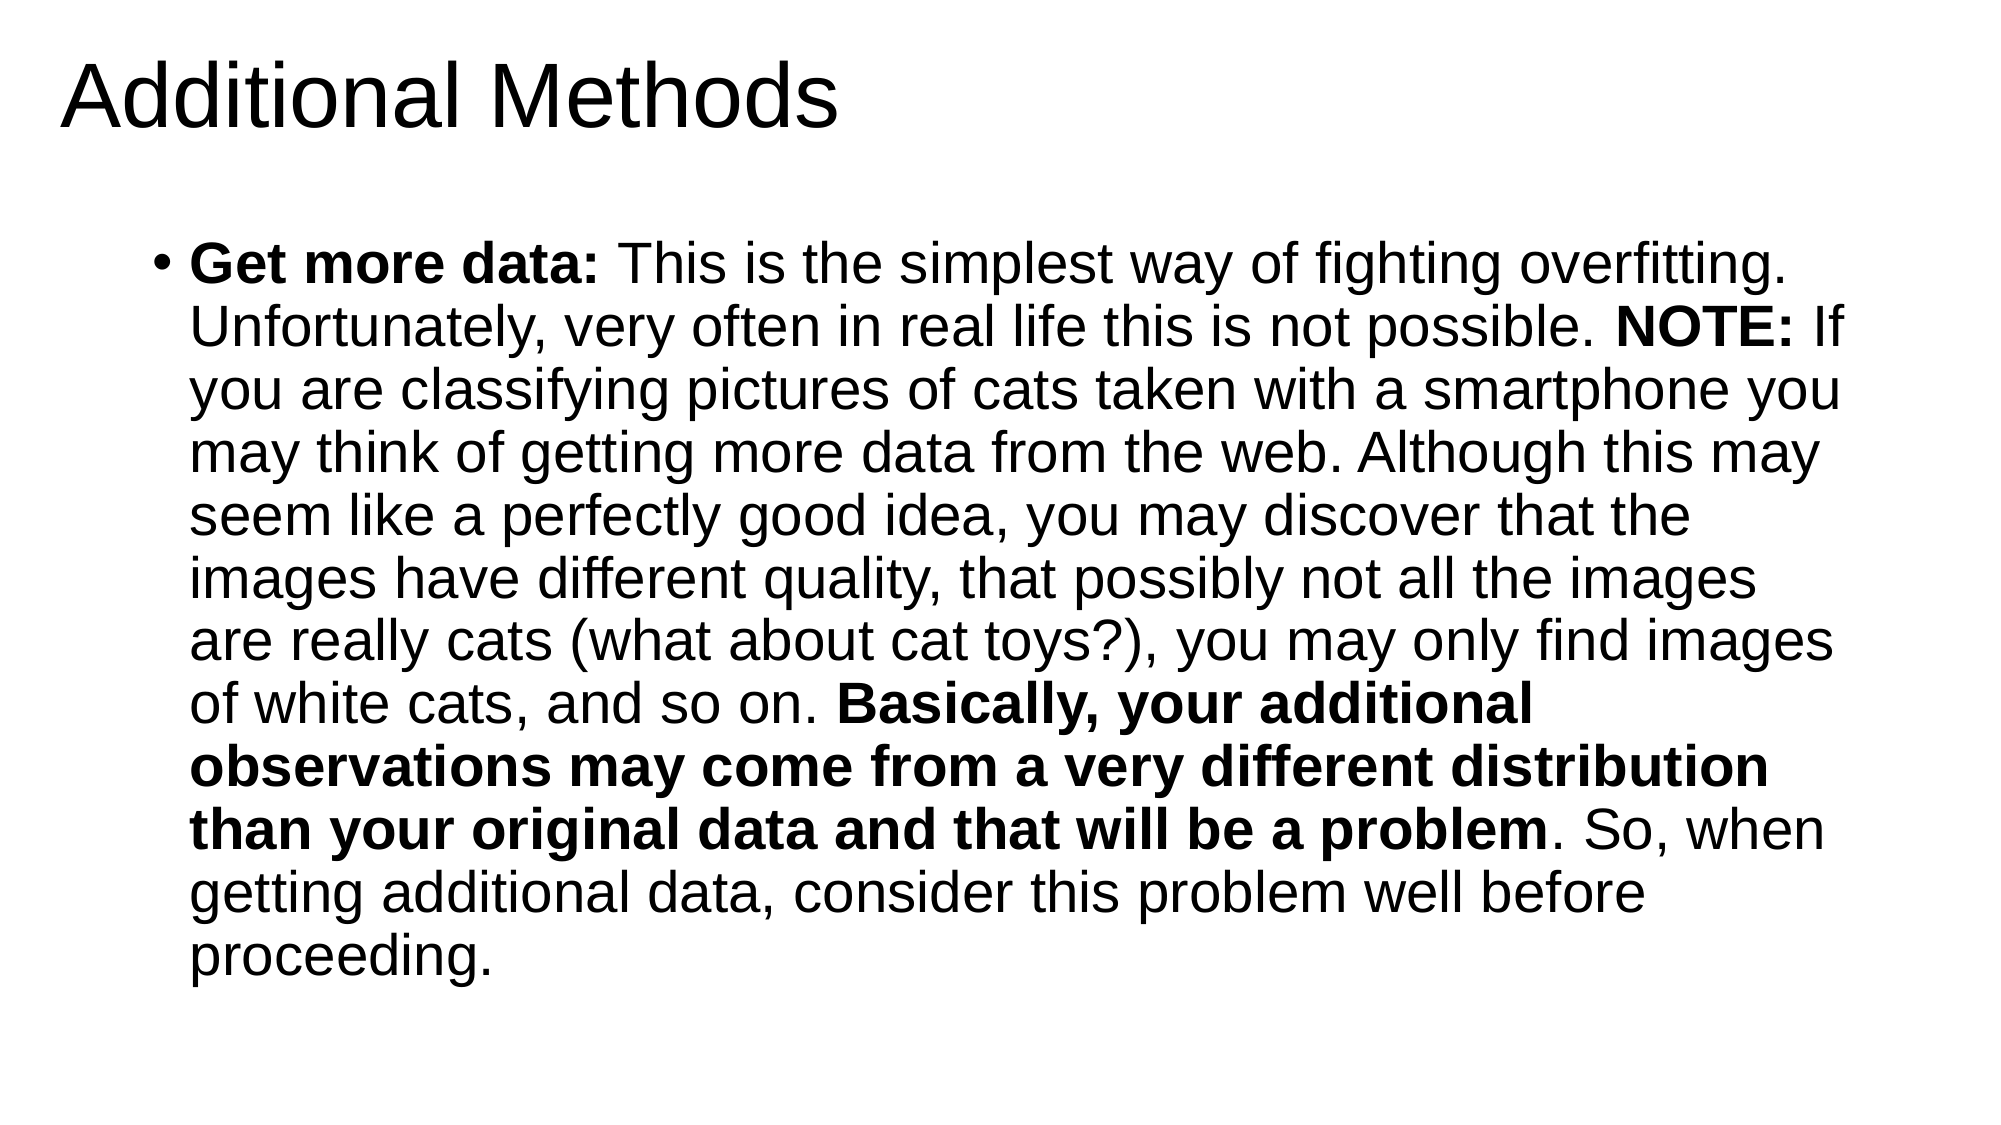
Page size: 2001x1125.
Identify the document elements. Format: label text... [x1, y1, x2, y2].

list Get more data: This is the simplest way of fighting overfitting. Unfortunately, very often in real life this is not possible. NOTE: If you are classifying pictures of cats taken with a smartphone you may think of getting more data from the web. Although this may seem like a perfectly good idea, you may discover that the images have different quality, that possibly not all the images are really cats (what about cat toys?), you may only find images of white cats, and so on. Basically, your additional observations may come from a very different distribution than your original data and that will be a problem. So, when getting additional data, consider this problem well before proceeding. [137, 226, 1863, 1041]
title Additional Methods [45, 28, 1771, 168]
